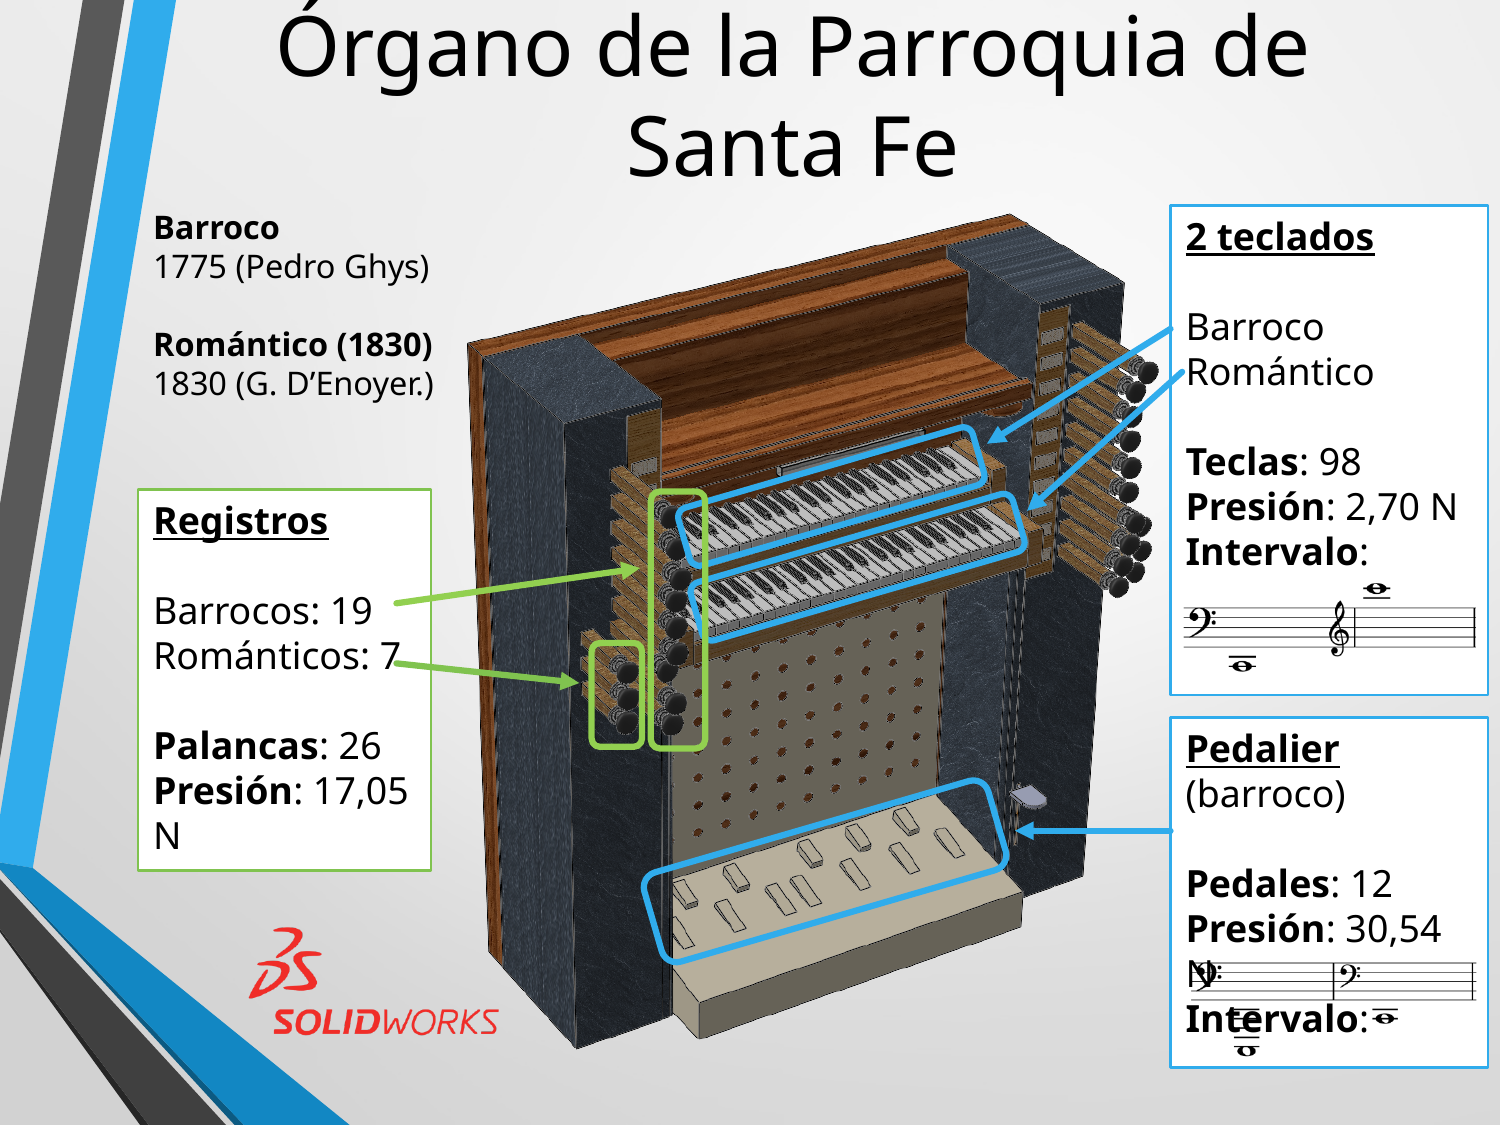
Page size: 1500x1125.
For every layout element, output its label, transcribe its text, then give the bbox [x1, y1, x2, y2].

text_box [1026, 371, 1183, 512]
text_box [396, 663, 580, 684]
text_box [396, 567, 641, 604]
text_box Registros Barrocos: 19 Románticos: 7 Palancas: 26 Presión: 17,05 N [137, 488, 432, 872]
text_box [986, 328, 1171, 444]
title Órgano de la Parroquia de Santa Fe [161, 35, 1425, 152]
picture [1182, 926, 1477, 1063]
text_box Pedalier (barroco) Pedales: 12 Presión: 30,54 N Intervalo: [1169, 716, 1489, 1069]
list Barroco 1775 (Pedro Ghys) Romántico (1830) 1830 (G. D’Enoyer.) [138, 199, 450, 490]
picture [224, 198, 1171, 1063]
text_box 2 teclados Barroco Romántico Teclas: 98 Presión: 2,70 N Intervalo: [1171, 204, 1489, 696]
picture [1181, 577, 1477, 684]
